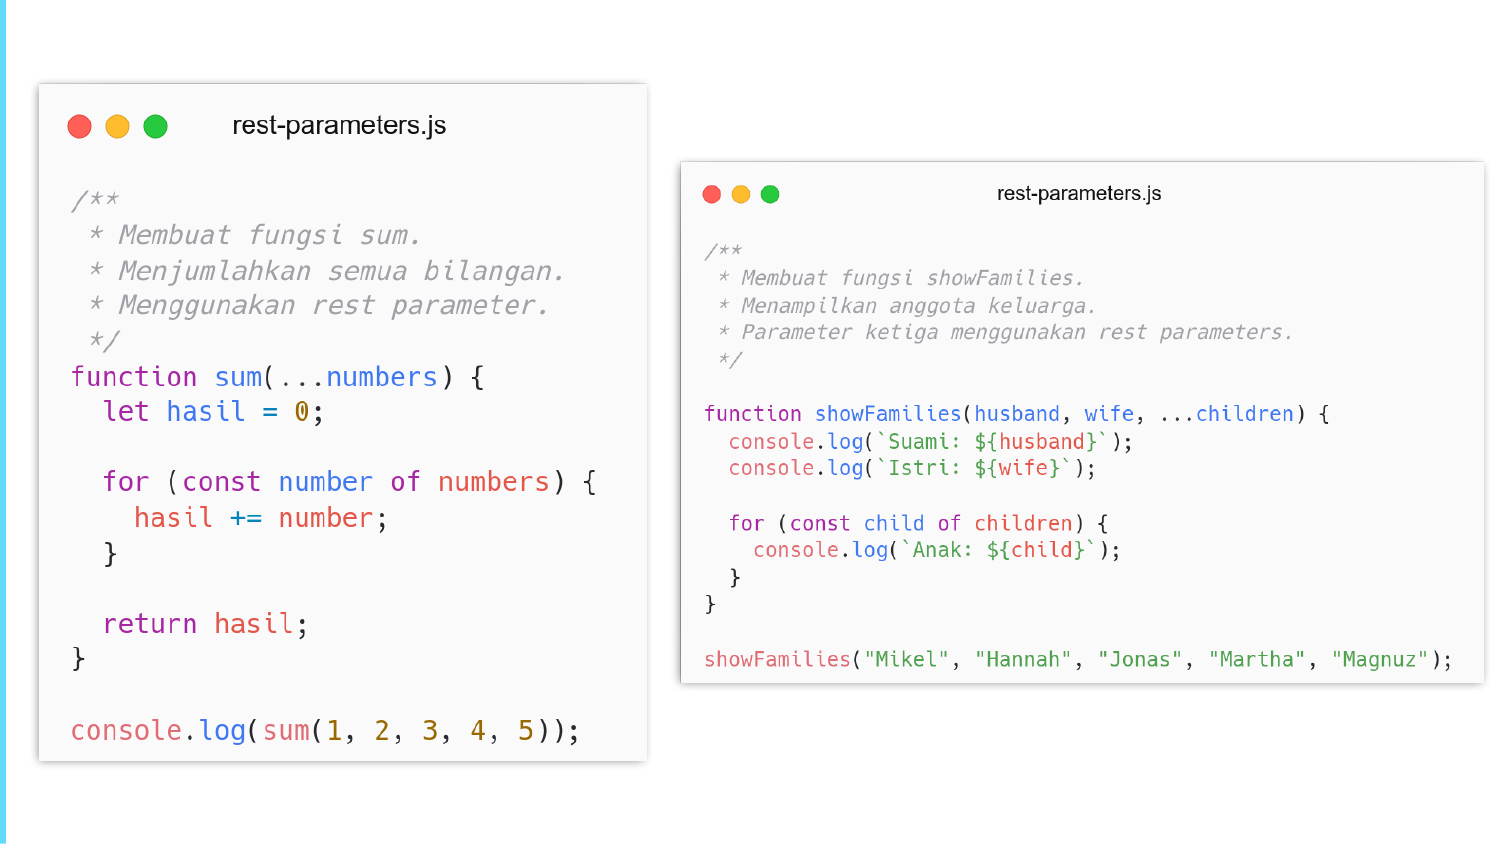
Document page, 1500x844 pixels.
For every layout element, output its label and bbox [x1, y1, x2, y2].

picture [679, 161, 1484, 683]
text_box [0, 0, 6, 844]
picture [39, 83, 647, 761]
